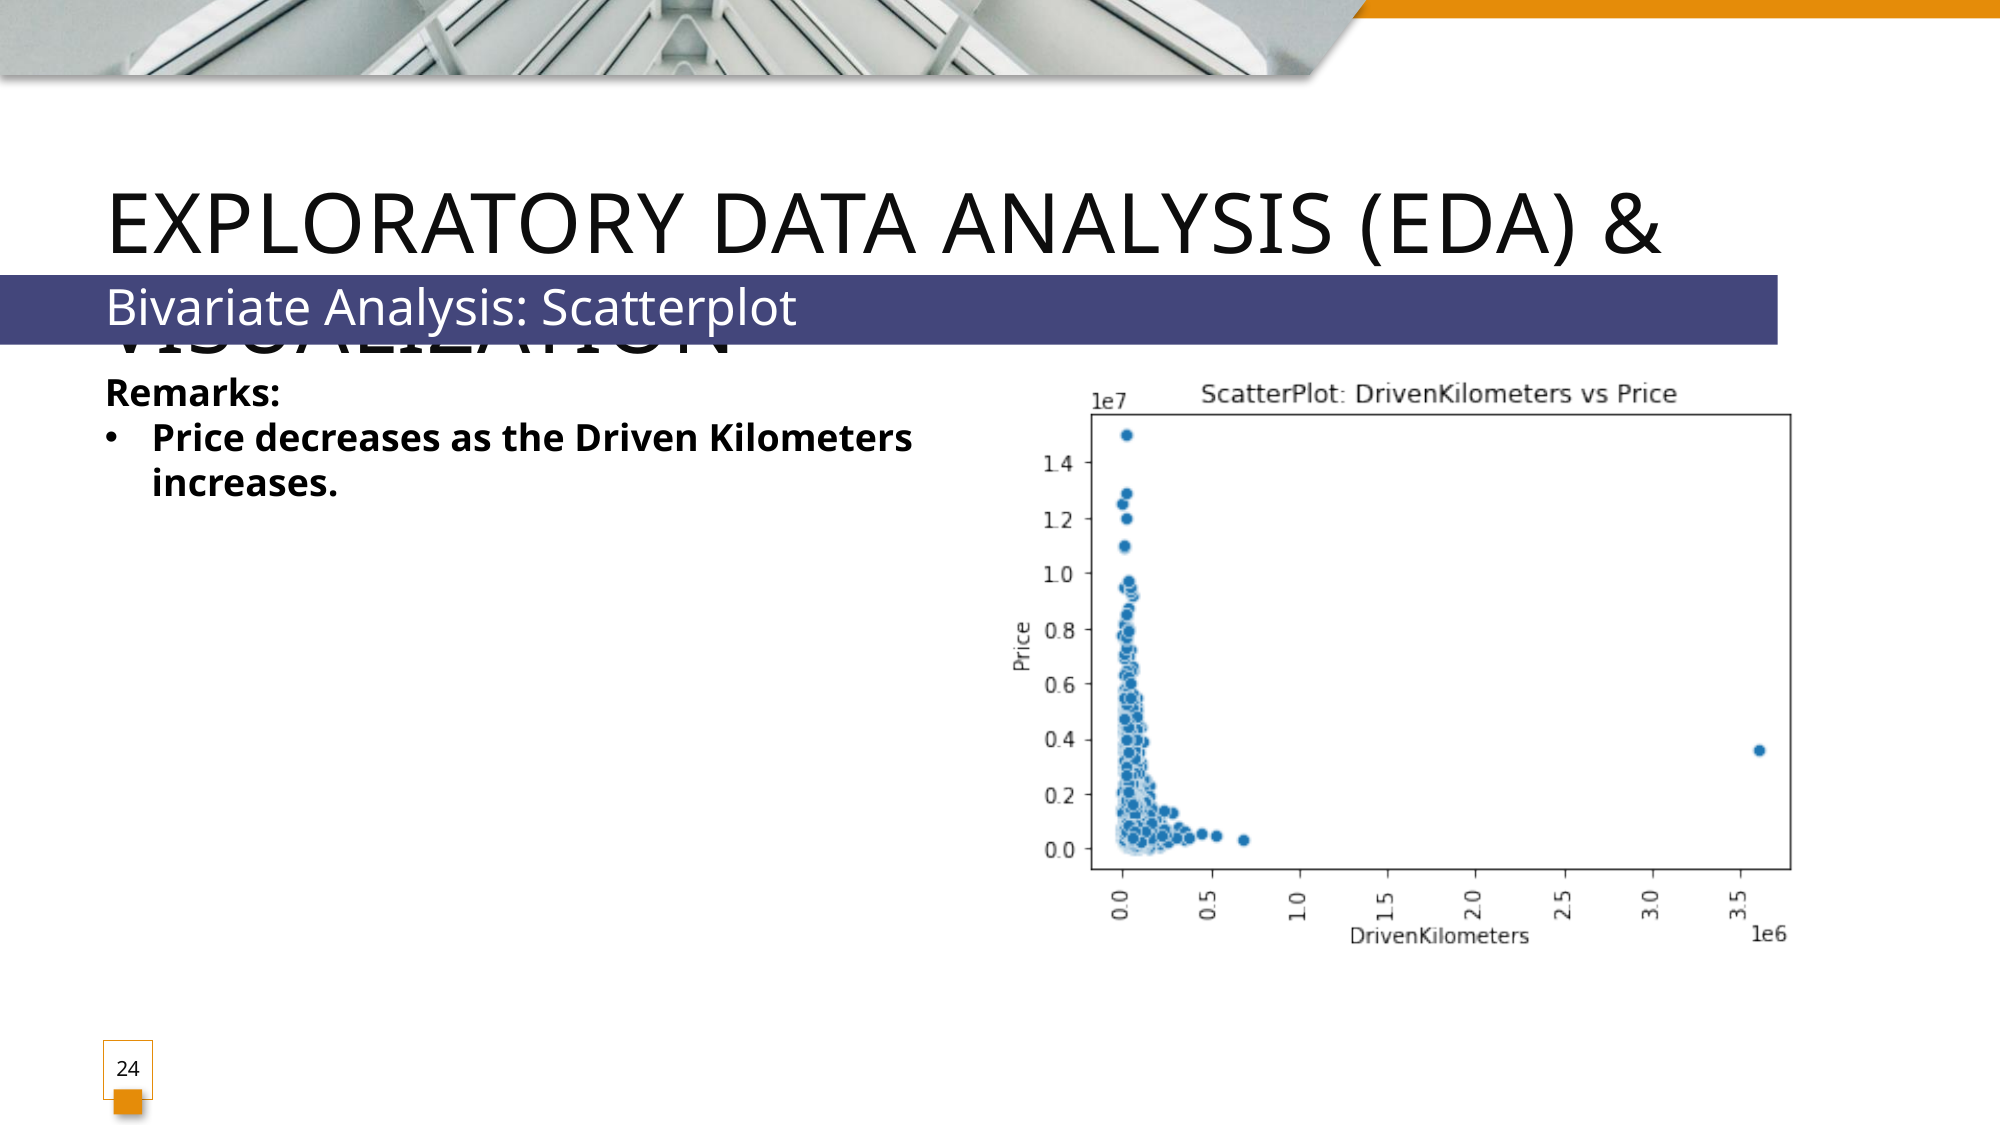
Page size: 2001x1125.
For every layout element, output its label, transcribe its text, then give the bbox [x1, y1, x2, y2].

slide_number 24 [103, 1040, 153, 1100]
picture [0, 0, 1367, 76]
title Exploratory Data analysis (eda) & visualization [90, 162, 1863, 279]
picture [999, 368, 1805, 961]
text_box [113, 1089, 143, 1115]
list Bivariate Analysis: Scatterplot [0, 275, 1778, 345]
text_box Remarks: Price decreases as the Driven Kilometers increases. [90, 361, 1000, 512]
